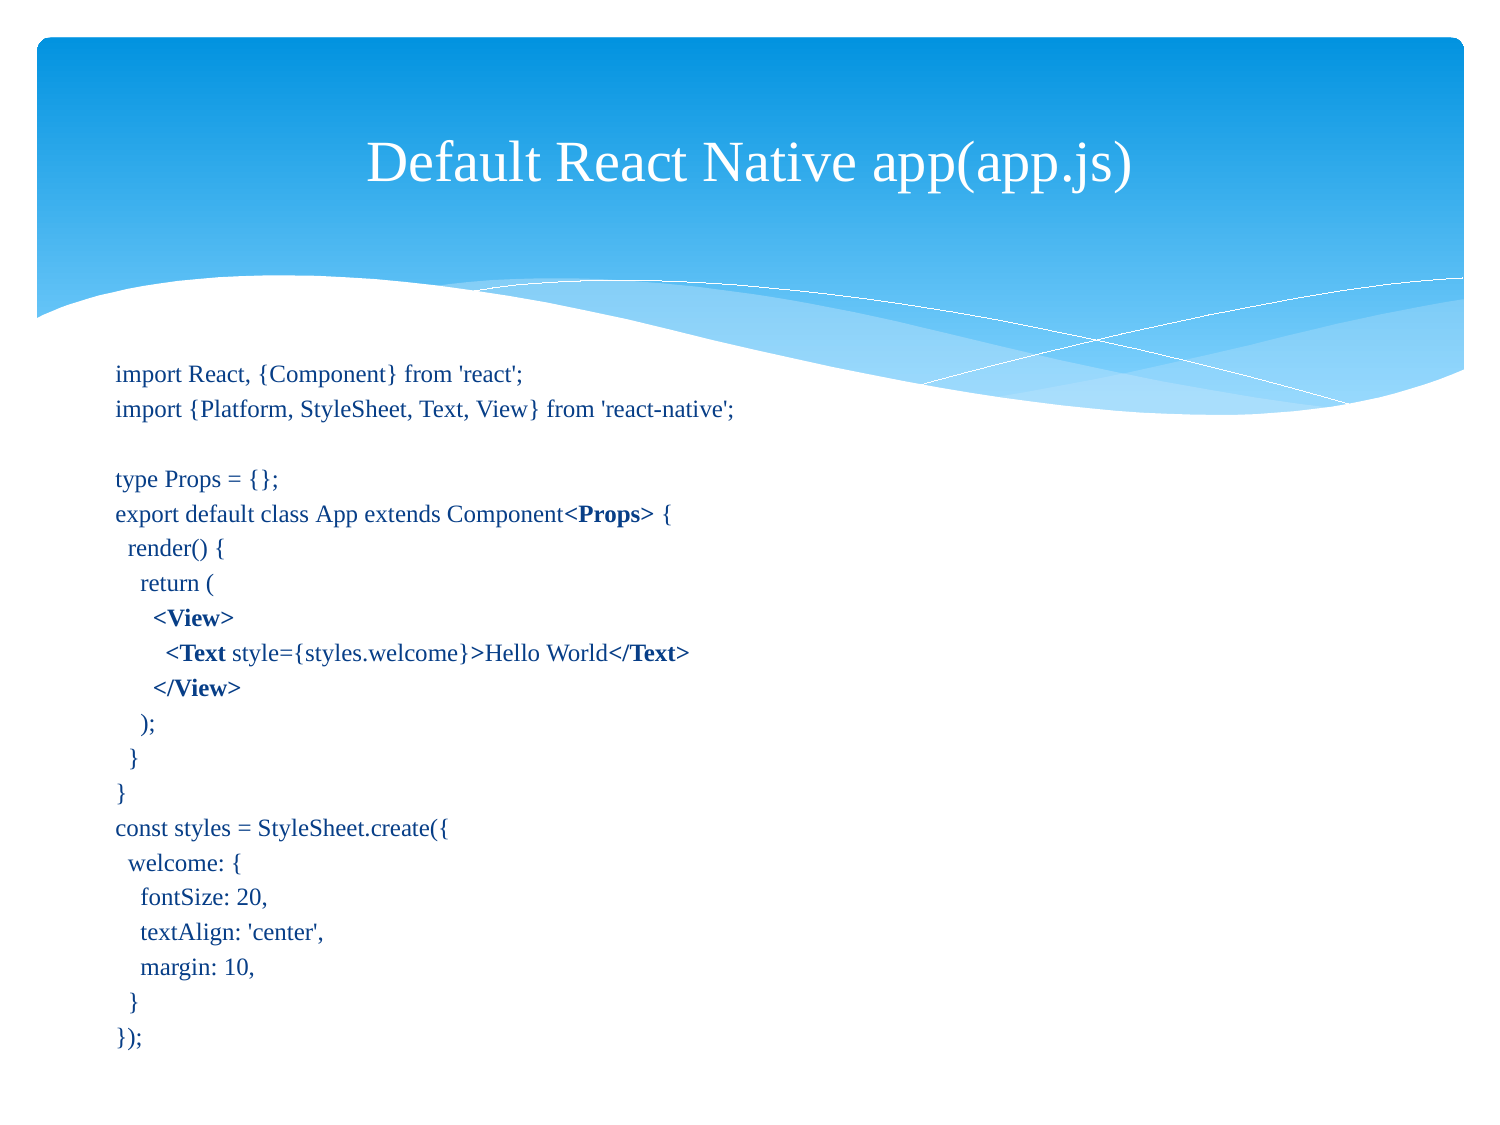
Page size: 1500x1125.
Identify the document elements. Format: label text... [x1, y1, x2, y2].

title Default React Native app(app.js) [75, 55, 1425, 261]
list import React, {Component} from 'react'; import {Platform, StyleSheet, Text, View} from 'react-native'; type Props = {}; export default class App extends Component<Props> { render() { return ( <View> <Text style={styles.welcome}>Hello World</Text> </View> ); } } const styles = StyleSheet.create({ welcome: { fontSize: 20, textAlign: 'center', margin: 10, } }); [100, 349, 1341, 1071]
